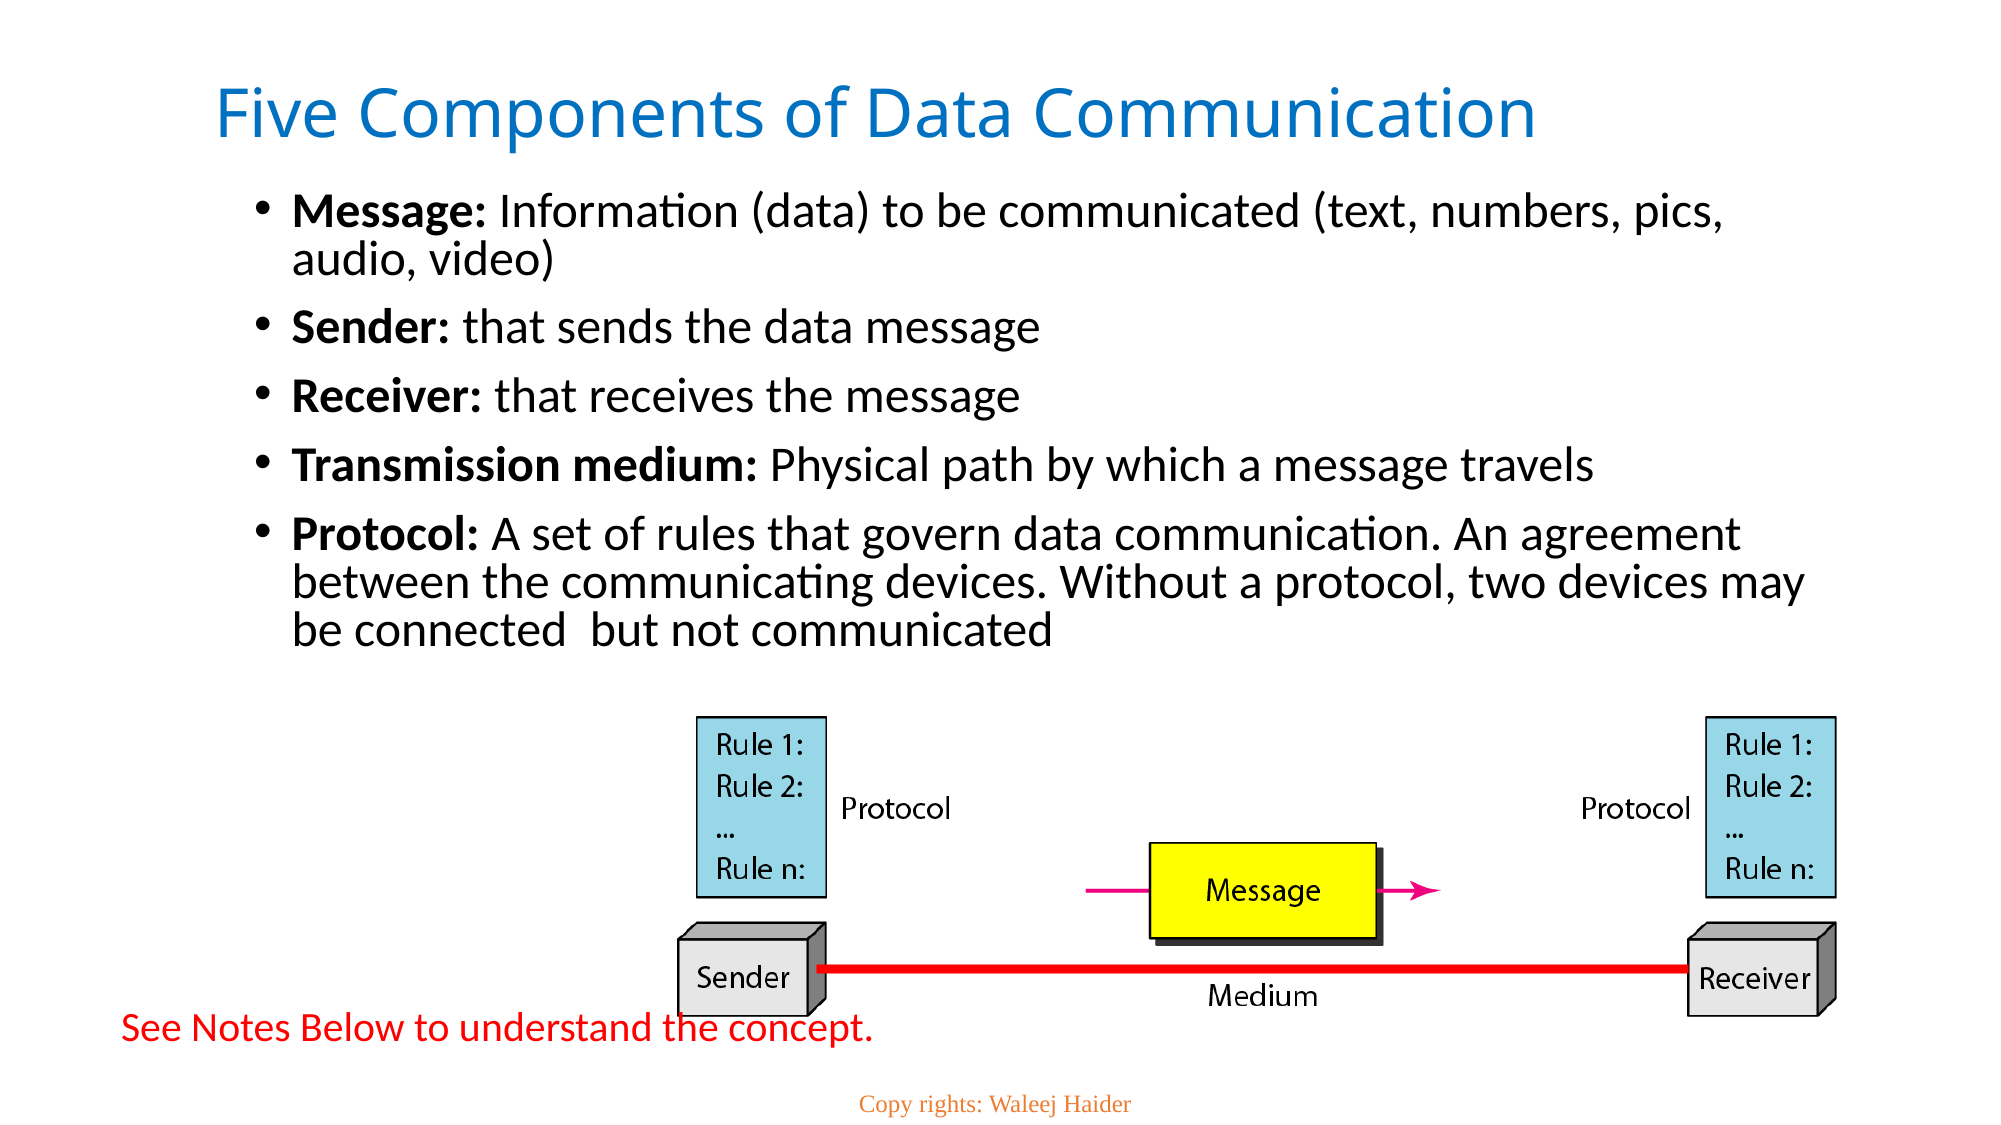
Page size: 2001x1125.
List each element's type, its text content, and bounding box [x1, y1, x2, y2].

picture [677, 716, 1838, 1017]
text_box Message: Information (data) to be communicated (text, numbers, pics, audio, video) Sender: that sends the data message Receiver: that receives the message Transmission medium: Physical path by which a message travels Protocol: A set of rules that govern data communication. An agreement between the communicating devices. Without a protocol, two devices may be connected but not communicated [239, 181, 1860, 656]
text_box Five Components of Data Communication [199, 40, 1663, 191]
text_box Copy rights: Waleej Haider [657, 1079, 1333, 1125]
text_box See Notes Below to understand the concept. [31, 992, 890, 1058]
